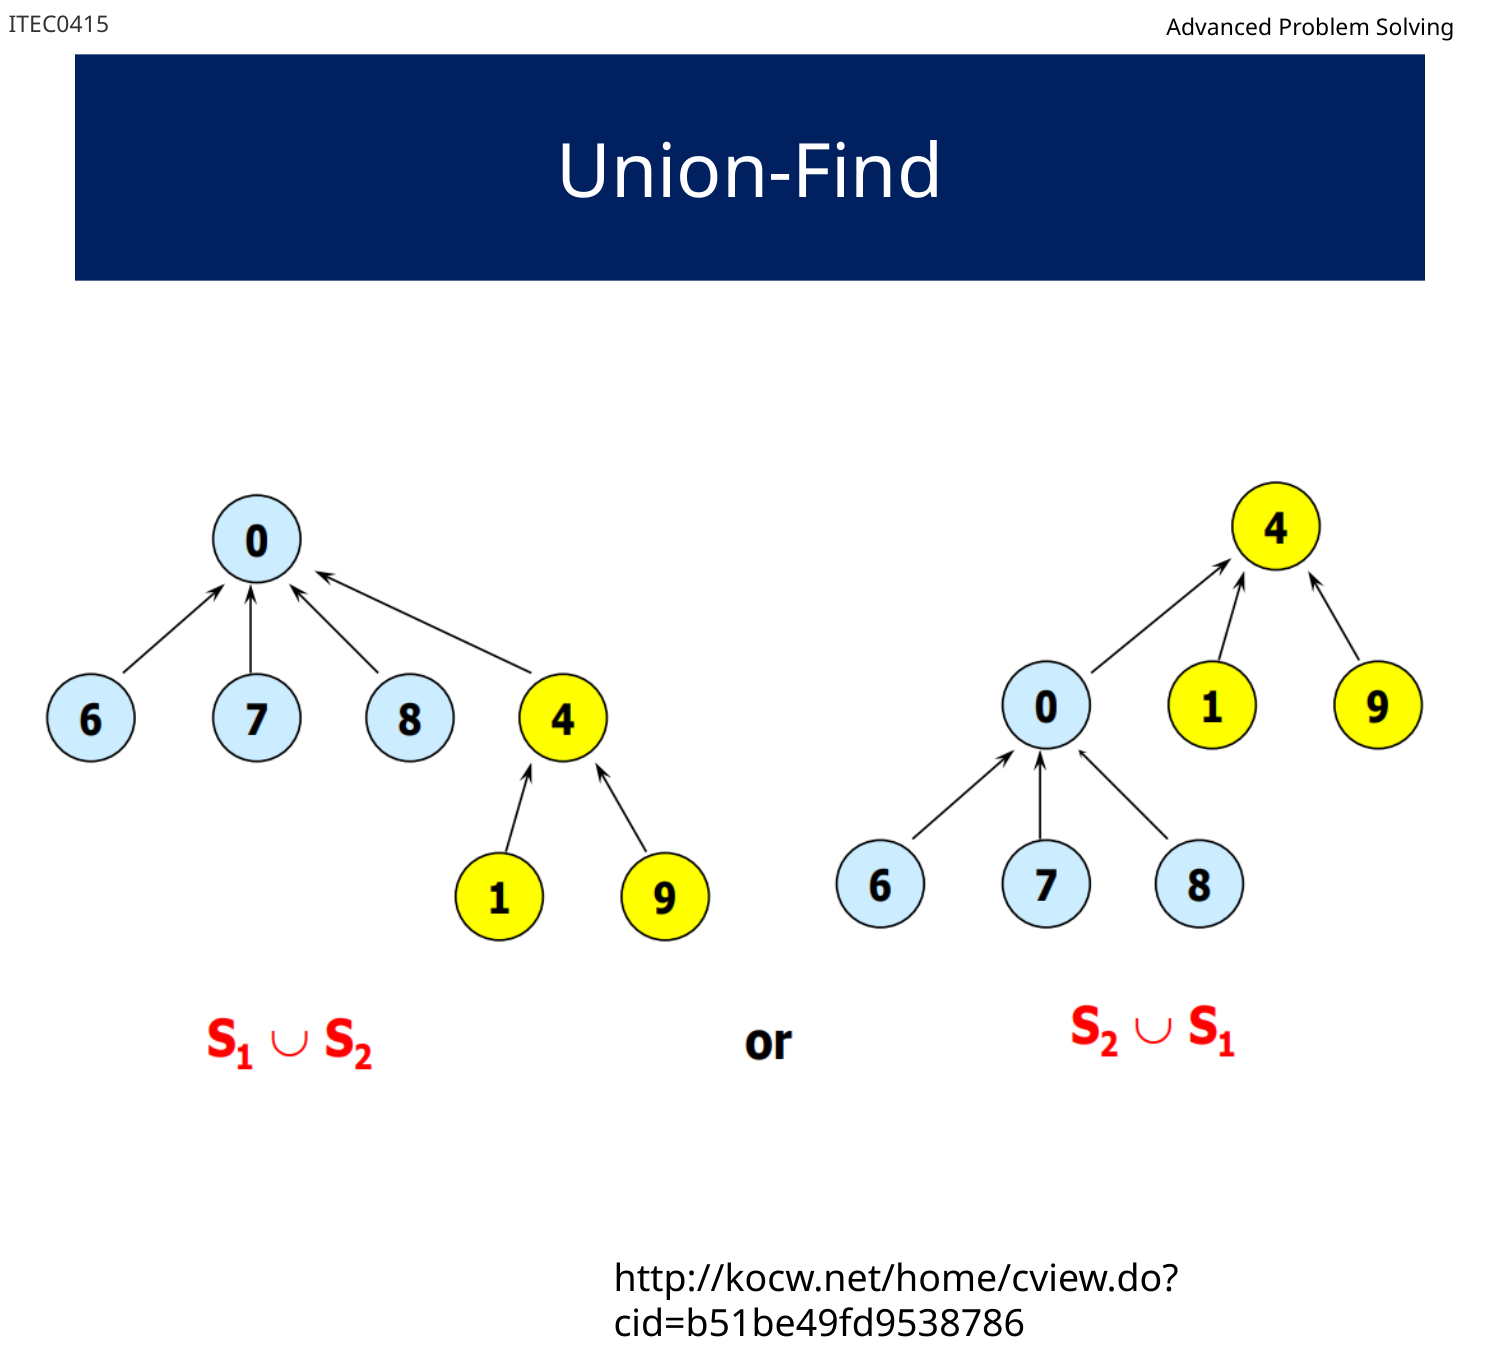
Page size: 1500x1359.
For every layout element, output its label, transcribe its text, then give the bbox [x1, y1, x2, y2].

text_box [0, 1, 1500, 49]
picture [25, 382, 1475, 1151]
title Union-Find [75, 60, 1425, 281]
text_box http://kocw.net/home/cview.do?cid=b51be49fd9538786 [598, 1246, 1461, 1351]
